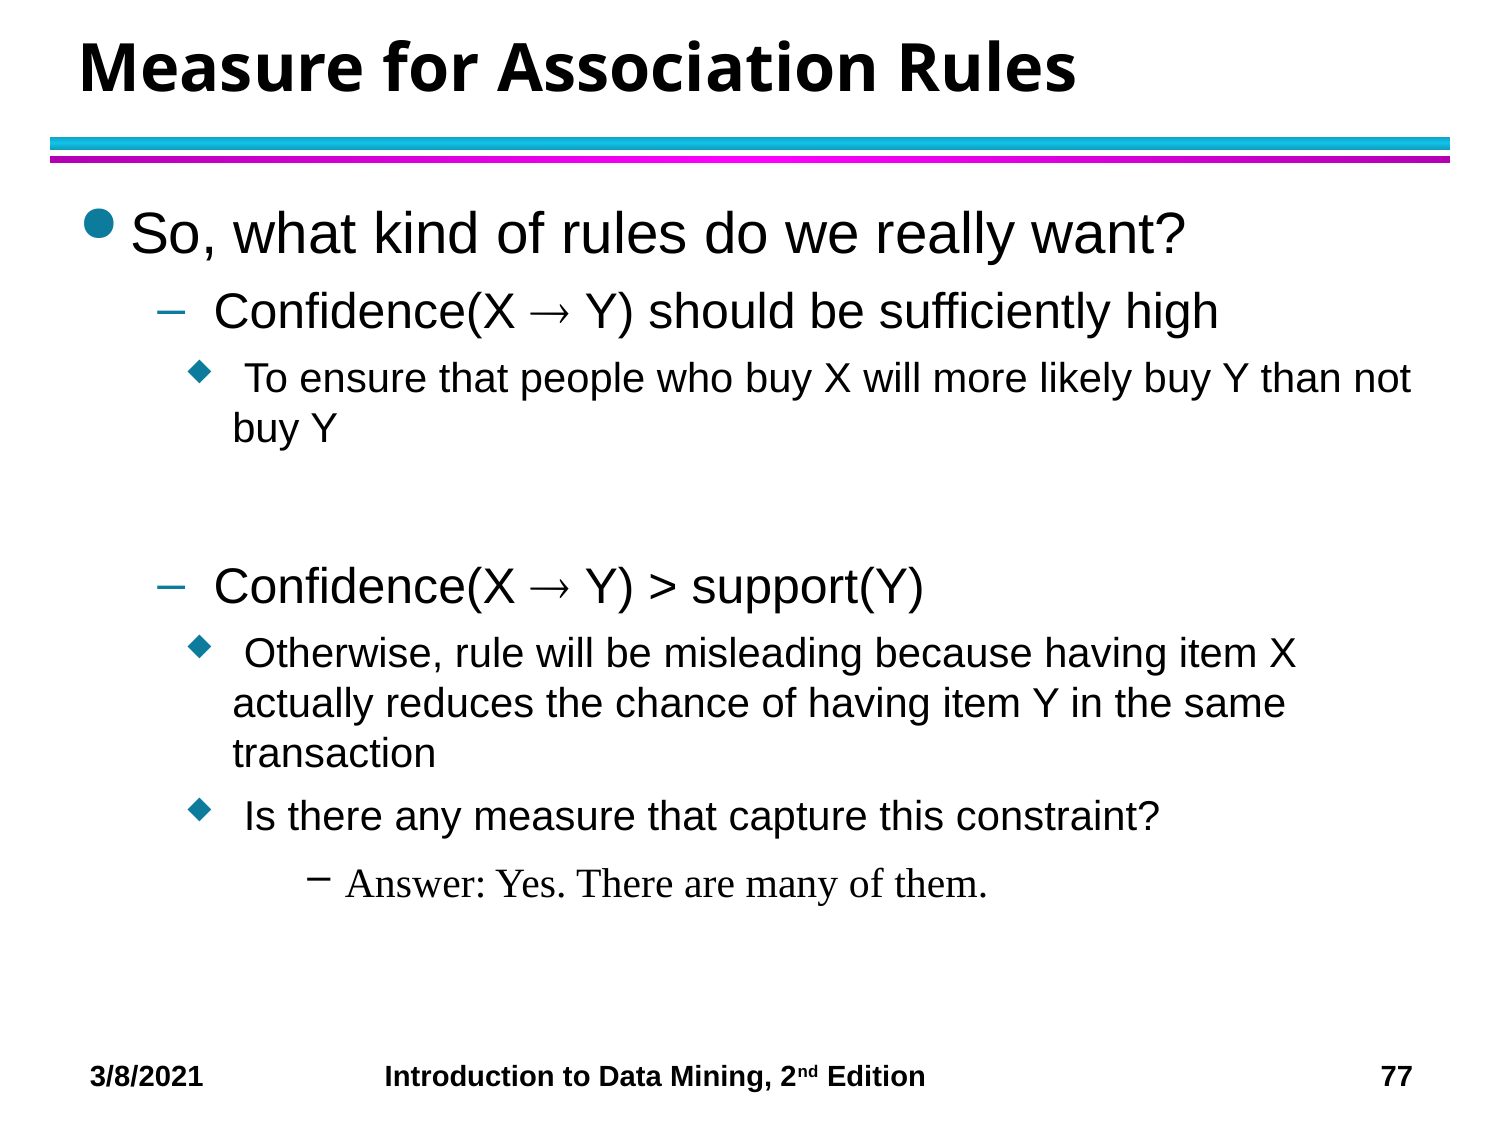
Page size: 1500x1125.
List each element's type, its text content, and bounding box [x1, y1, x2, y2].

title Measure for Association Rules [62, 24, 1421, 113]
list So, what kind of rules do we really want? Confidence(X  Y) should be sufficiently high To ensure that people who buy X will more likely buy Y than not buy Y Confidence(X  Y) > support(Y) Otherwise, rule will be misleading because having item X actually reduces the chance of having item Y in the same transaction Is there any measure that capture this constraint? Answer: Yes. There are many of them. [67, 187, 1432, 1038]
